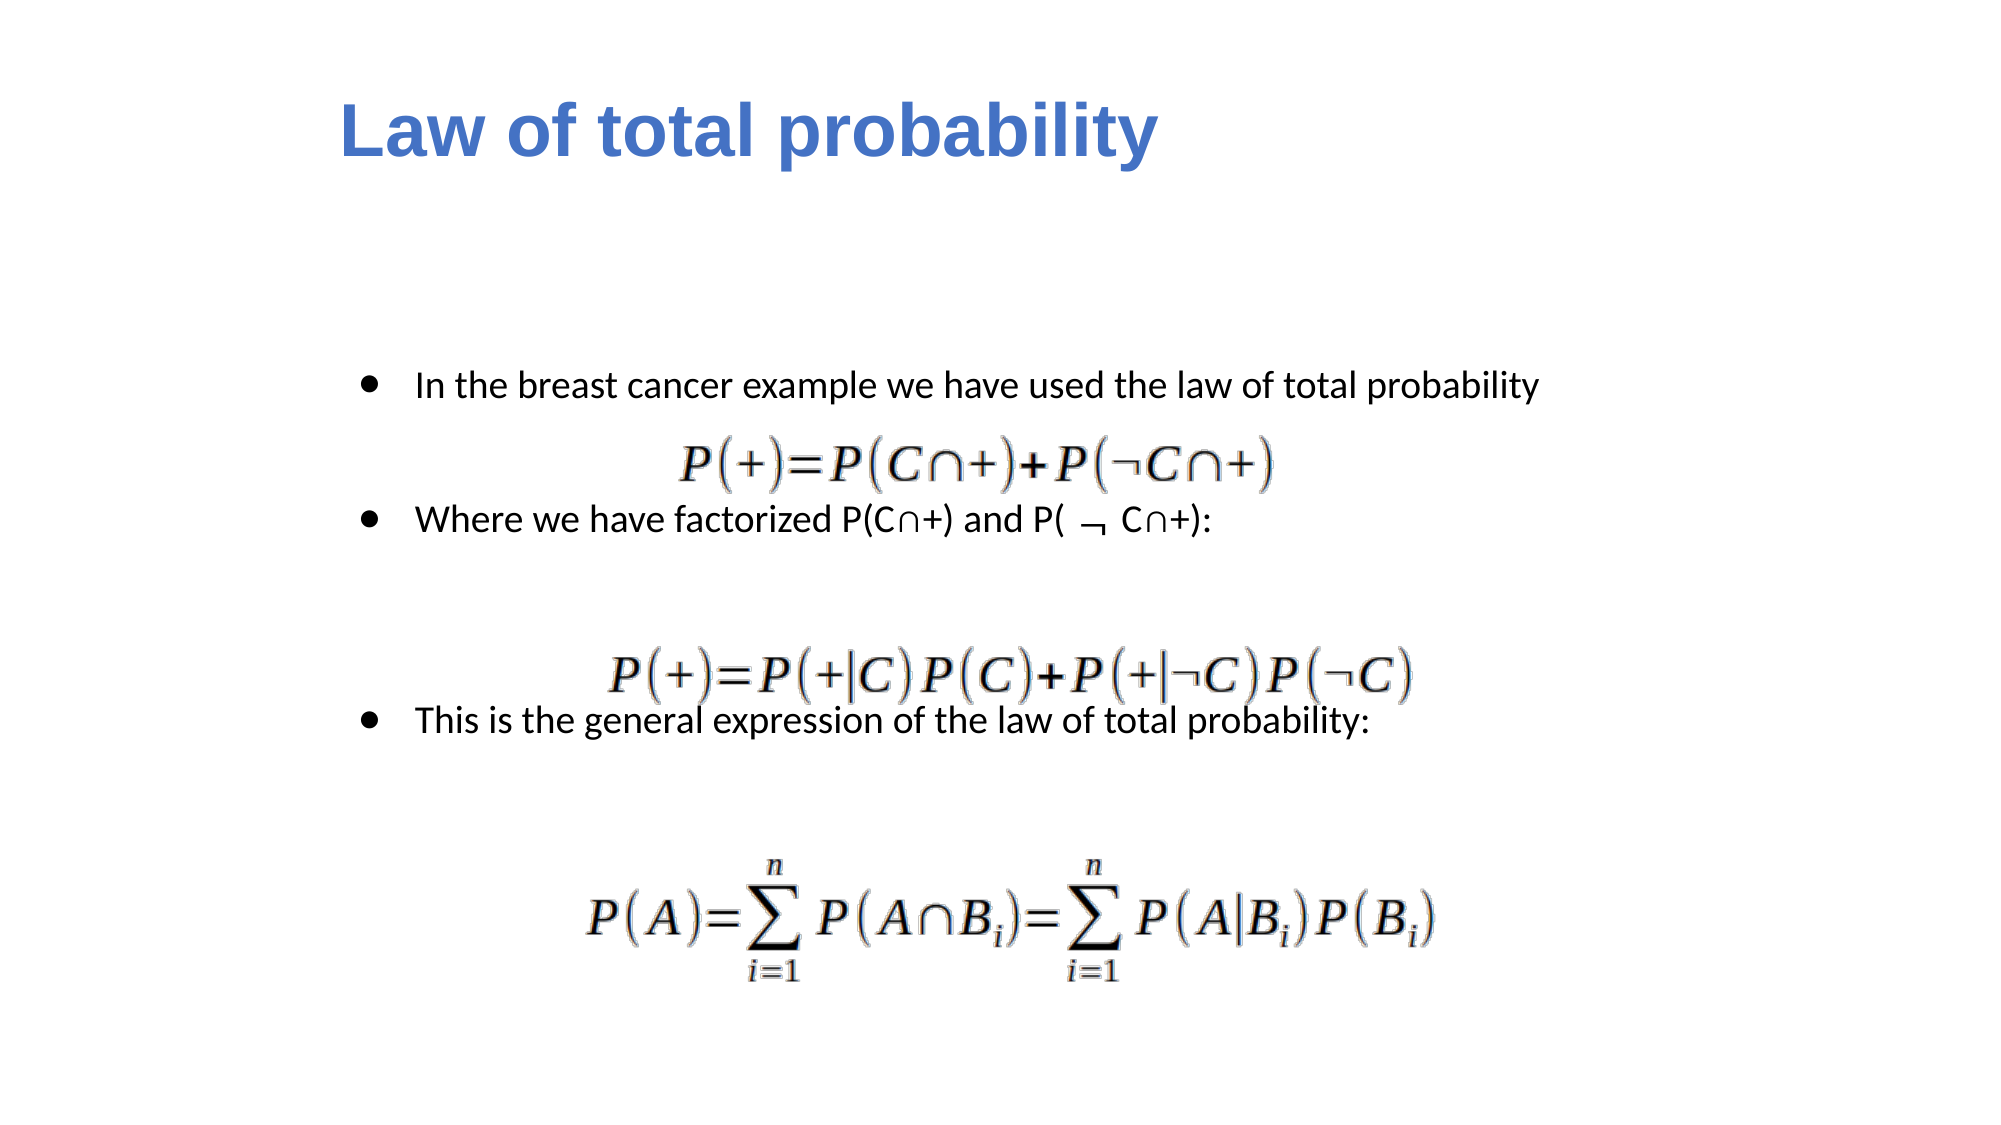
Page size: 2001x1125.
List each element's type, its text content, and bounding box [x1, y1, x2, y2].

list In the breast cancer example we have used the law of total probability Where we have factorized P(C∩+) and P(ᆨC∩+): This is the general expression of the law of total probability: [324, 336, 1630, 596]
picture [599, 645, 1422, 708]
title Law of total probability [324, 0, 1675, 188]
picture [671, 434, 1283, 497]
picture [578, 847, 1443, 988]
